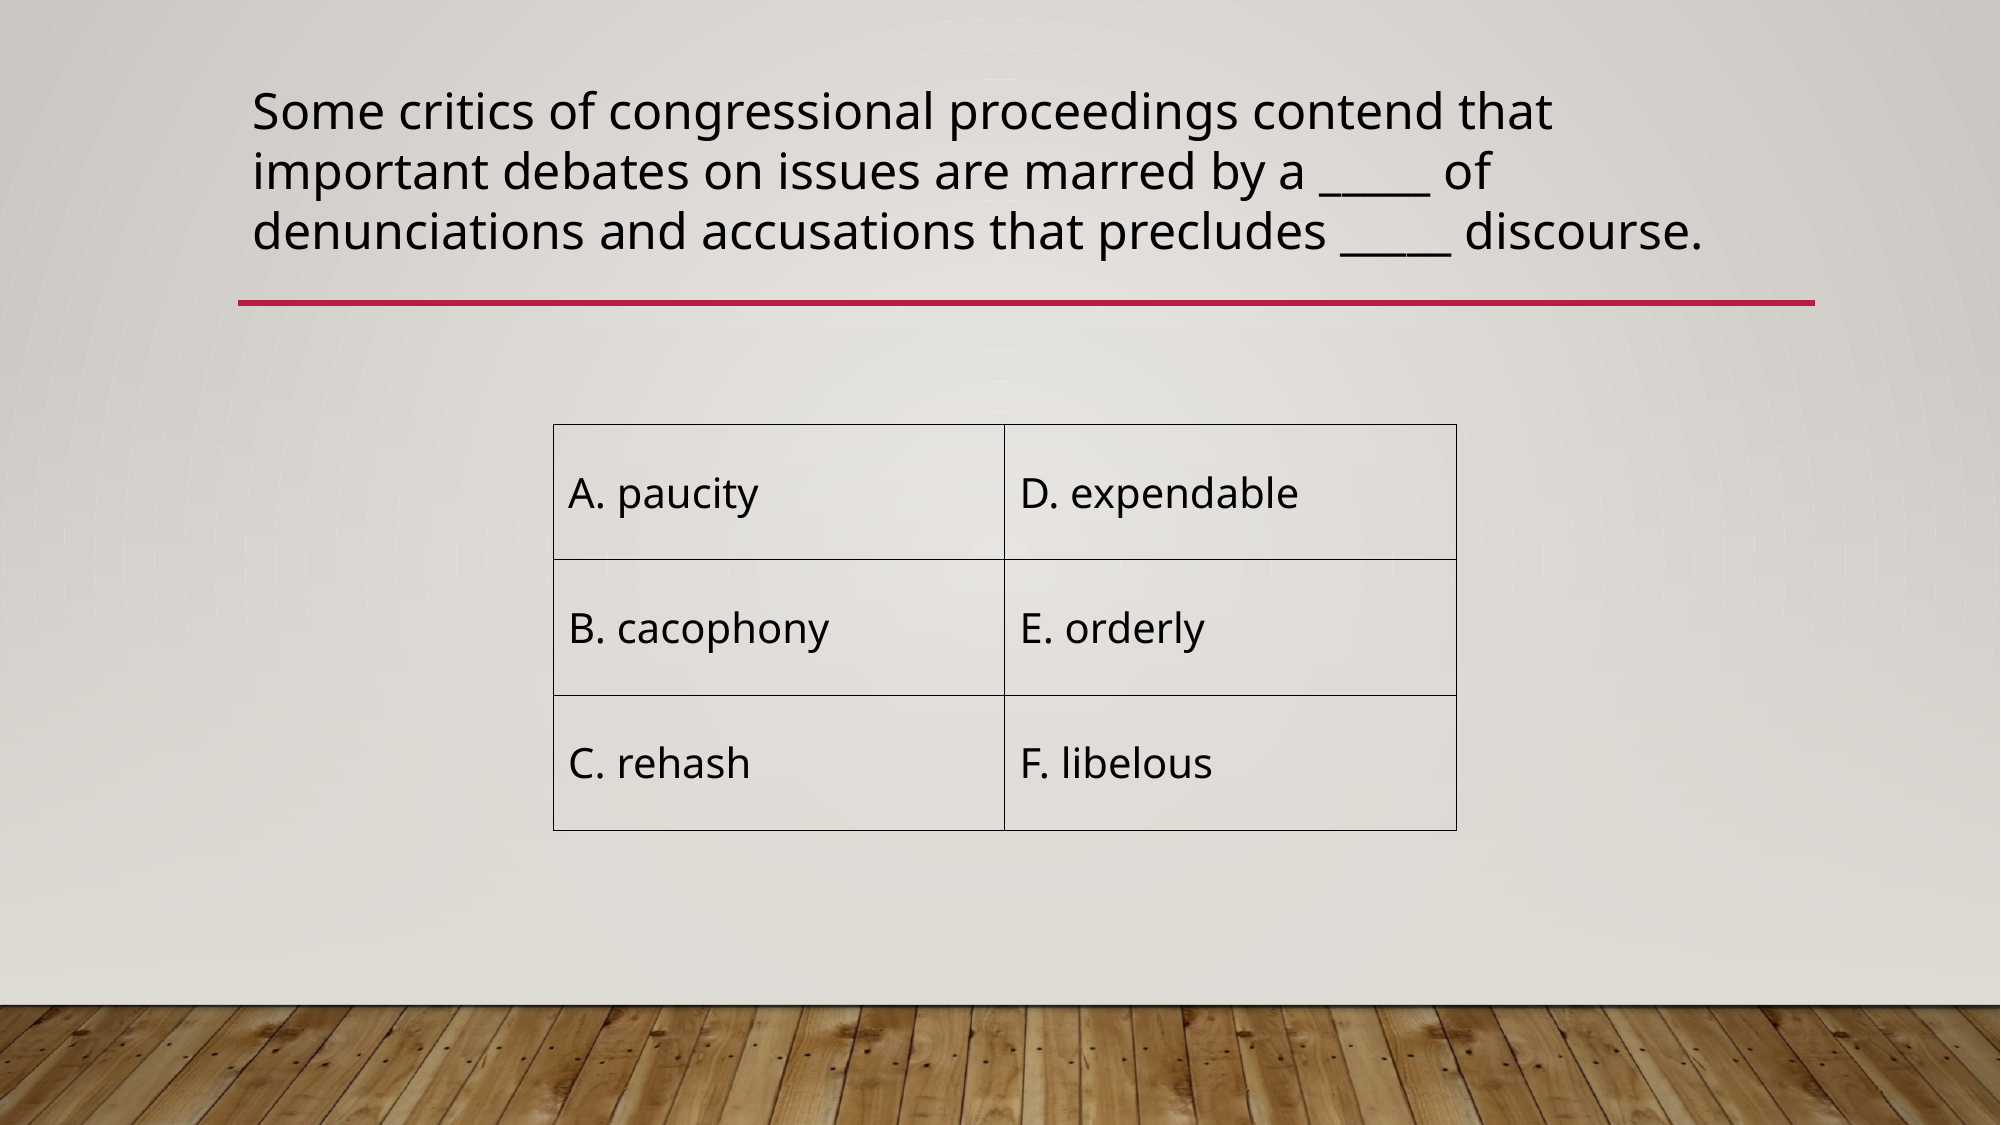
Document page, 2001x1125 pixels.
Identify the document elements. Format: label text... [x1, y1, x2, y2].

text_box Some critics of congressional proceedings contend that important debates on issues are marred by a _____ of denunciations and accusations that precludes _____ discourse. [238, 72, 1814, 267]
picture [0, 1005, 2000, 1125]
table_cell F. libelous [1005, 696, 1456, 830]
table_cell C. rehash [554, 696, 1004, 830]
table_cell B. cacophony [554, 560, 1004, 695]
table_header D. expendable [1005, 425, 1456, 559]
table_cell E. orderly [1005, 560, 1456, 695]
table_header A. paucity [554, 425, 1004, 559]
